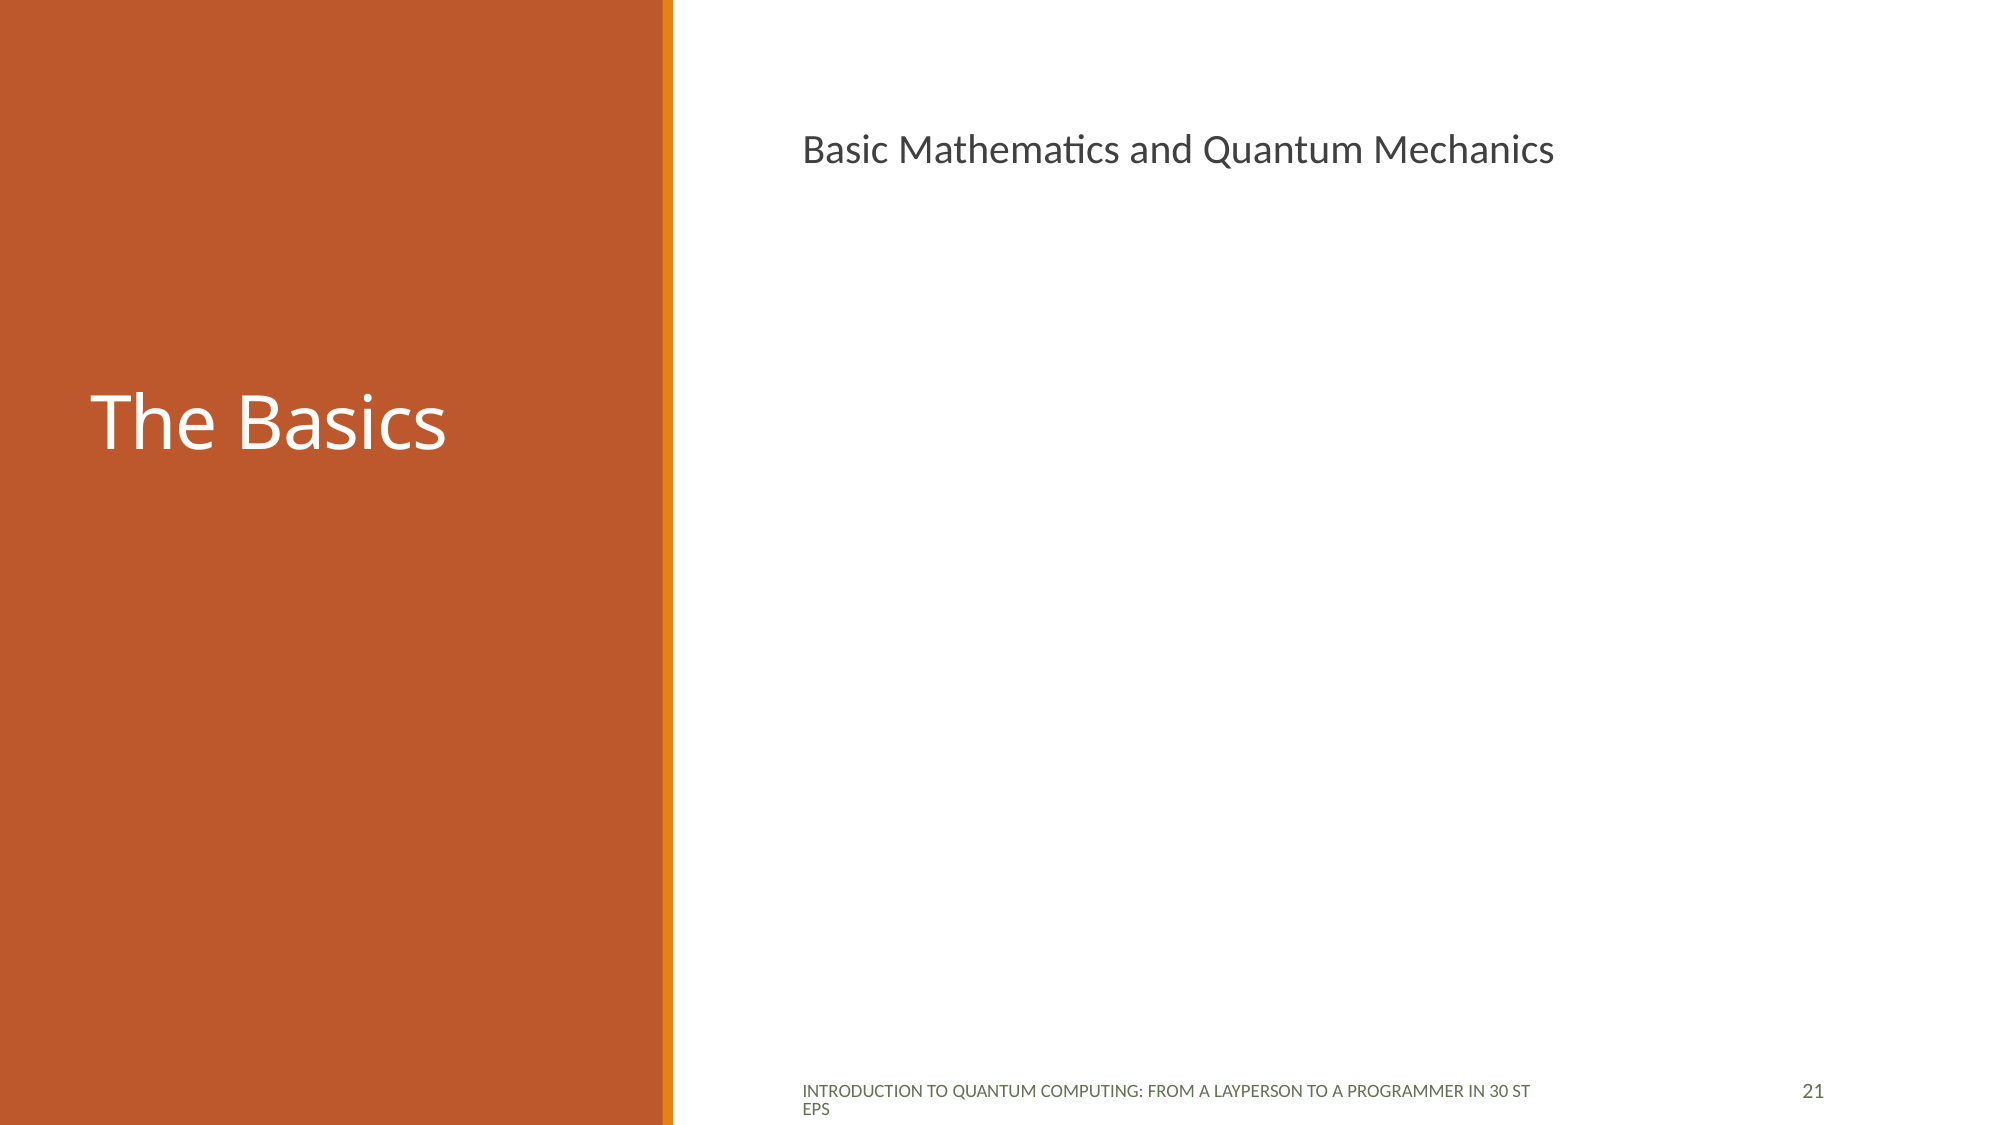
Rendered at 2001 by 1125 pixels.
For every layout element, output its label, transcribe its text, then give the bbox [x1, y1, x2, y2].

footer introduction to Quantum Computing: From a Layperson to a Programmer in 30 Steps [787, 1059, 1550, 1120]
list Basic Mathematics and Quantum Mechanics [787, 120, 1853, 983]
slide_number 21 [1624, 1059, 1840, 1120]
title The Basics [75, 97, 600, 473]
